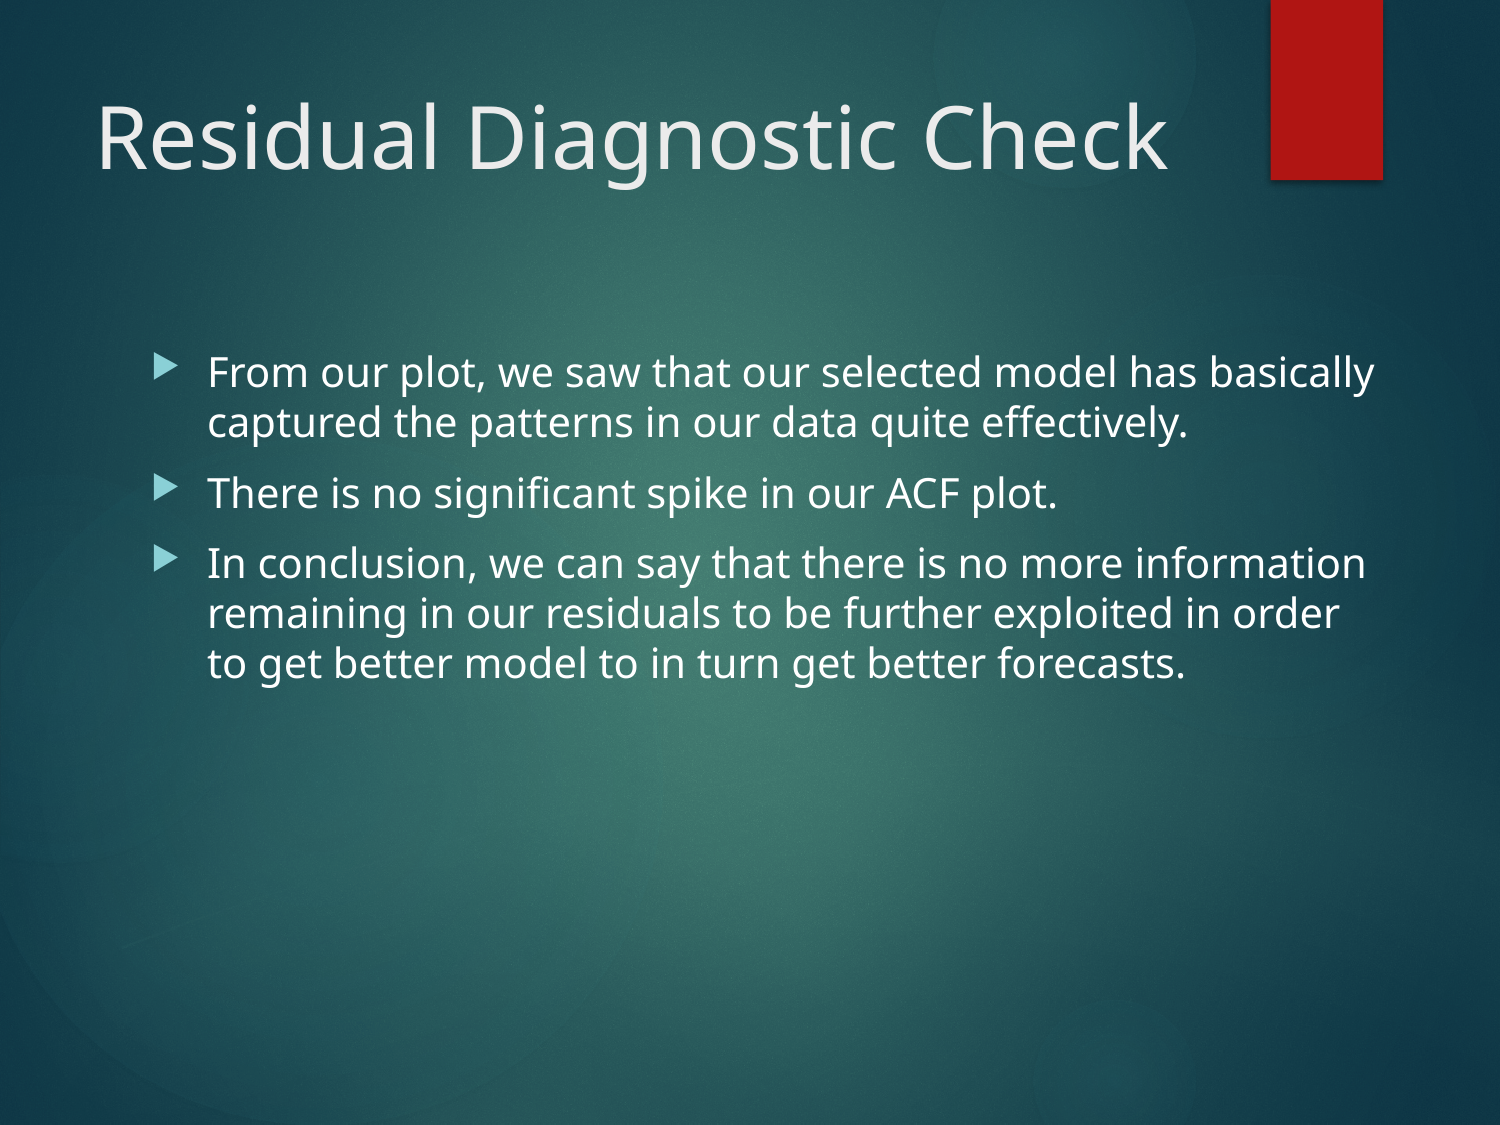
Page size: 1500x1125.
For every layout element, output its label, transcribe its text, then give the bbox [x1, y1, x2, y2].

title Residual Diagnostic Check [79, 74, 1327, 304]
list From our plot, we saw that our selected model has basically captured the patterns in our data quite effectively. There is no significant spike in our ACF plot. In conclusion, we can say that there is no more information remaining in our residuals to be further exploited in order to get better model to in turn get better forecasts. [135, 338, 1402, 1064]
